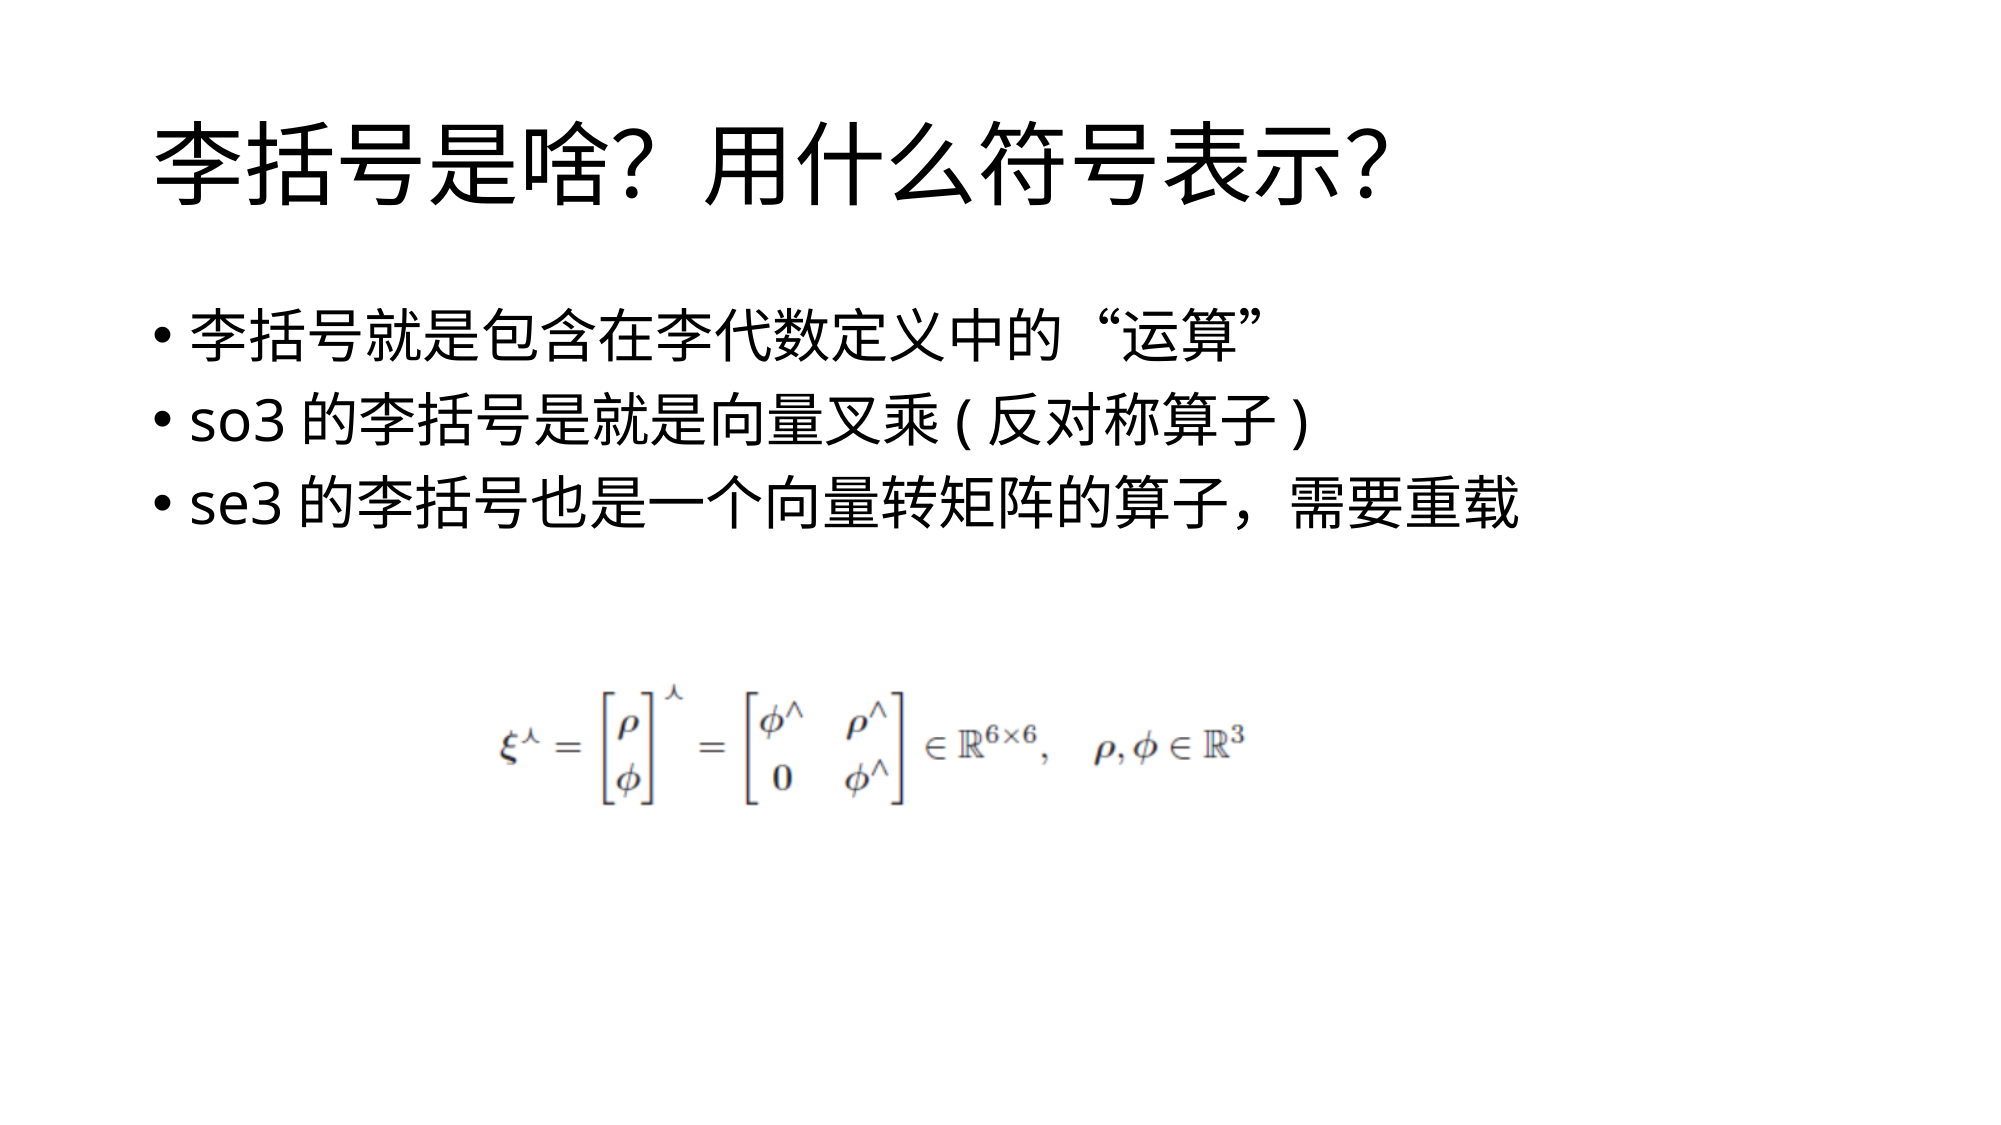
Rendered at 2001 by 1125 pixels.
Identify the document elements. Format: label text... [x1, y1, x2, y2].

picture [483, 683, 1263, 813]
title 李括号是啥？用什么符号表示？ [137, 59, 1863, 278]
list 李括号就是包含在李代数定义中的“运算” so3的李括号是就是向量叉乘(反对称算子) se3的李括号也是一个向量转矩阵的算子，需要重载 [137, 299, 1863, 1014]
